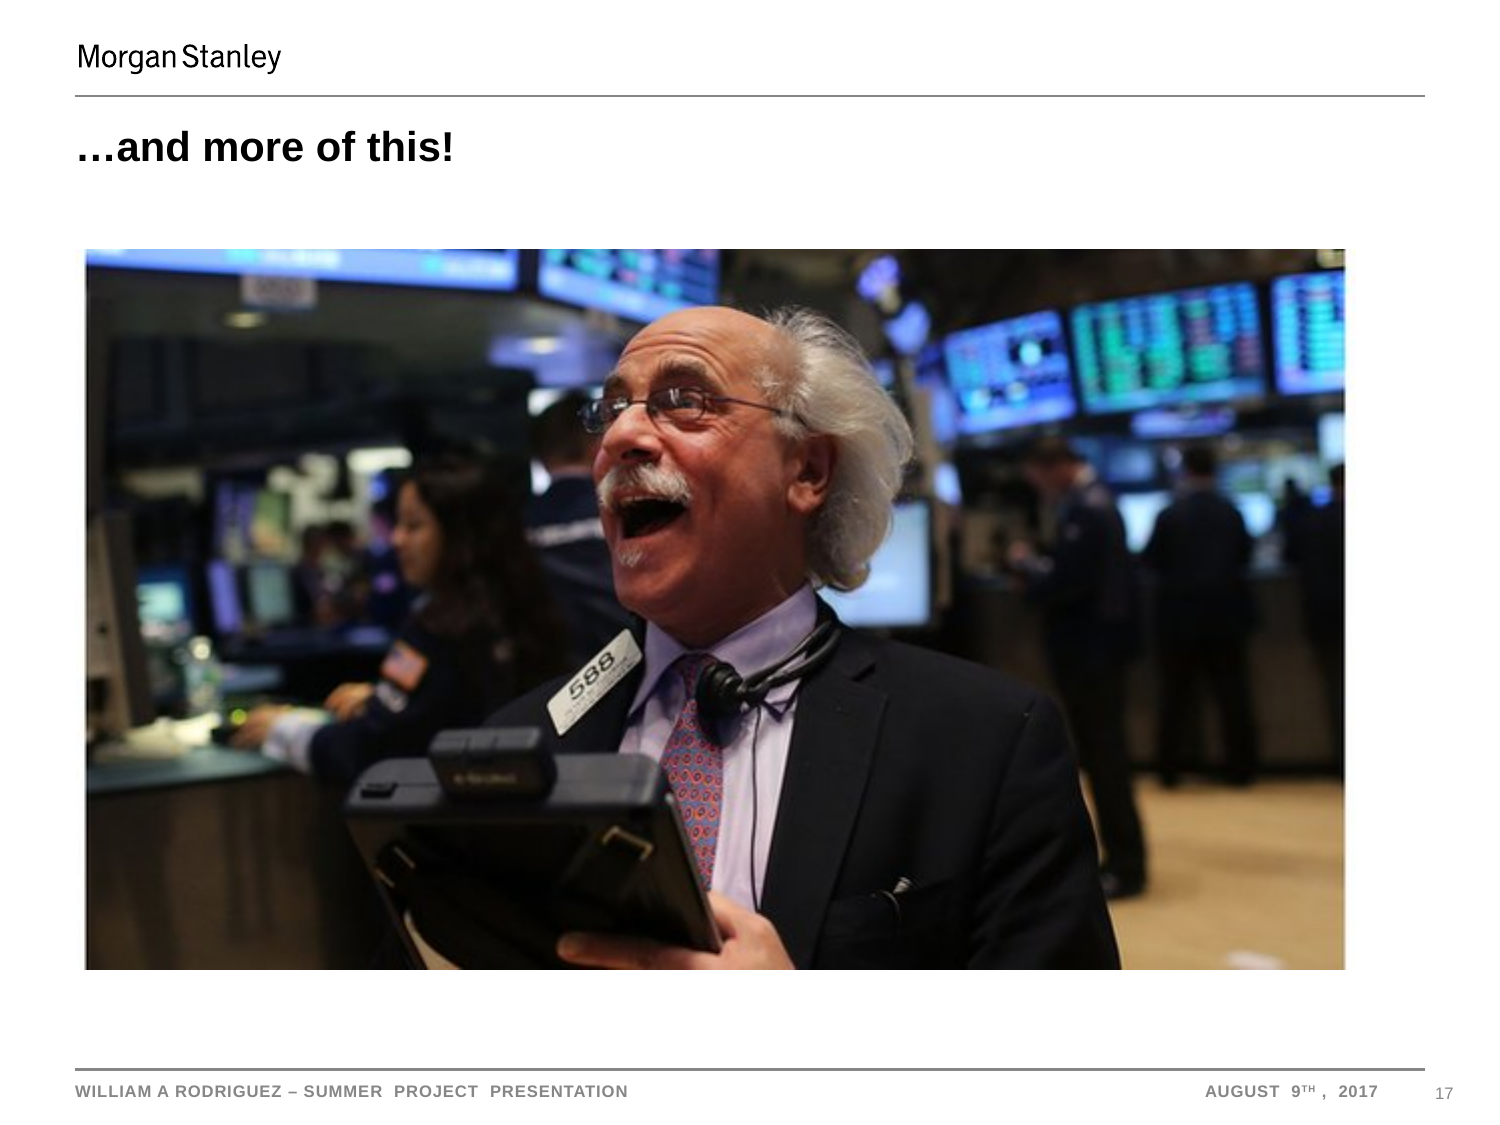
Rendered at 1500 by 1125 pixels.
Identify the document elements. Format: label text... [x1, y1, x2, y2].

picture [74, 249, 1356, 971]
title …and more of this! [75, 120, 1424, 171]
